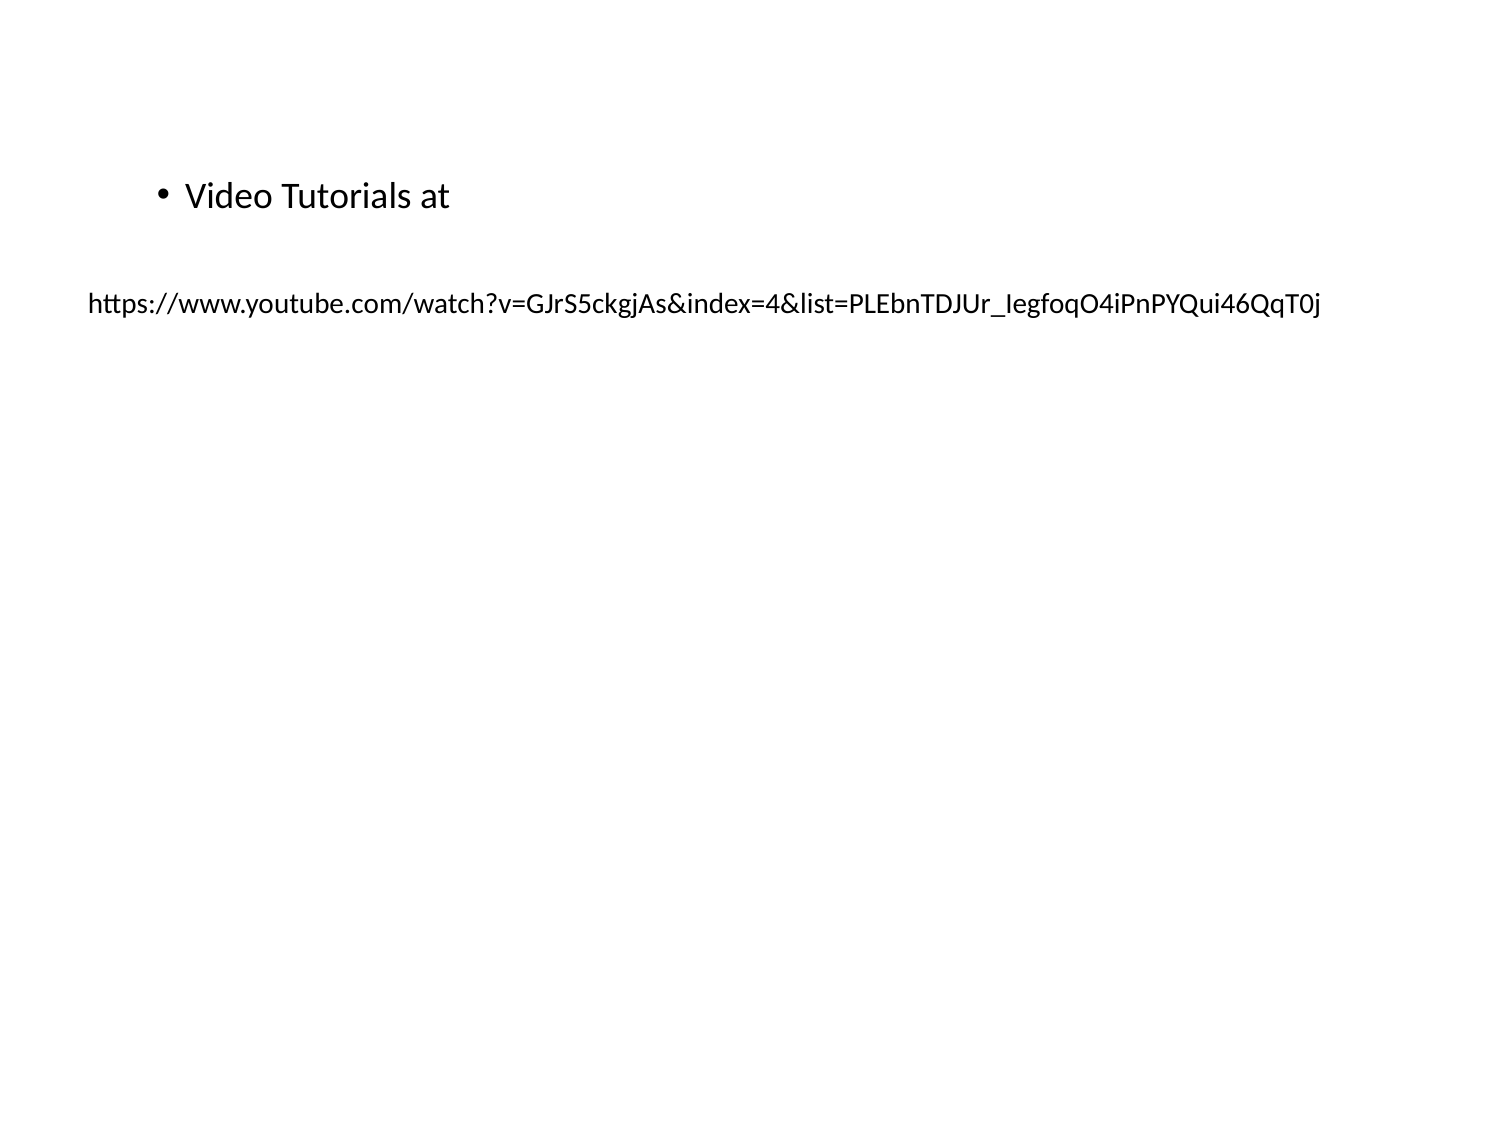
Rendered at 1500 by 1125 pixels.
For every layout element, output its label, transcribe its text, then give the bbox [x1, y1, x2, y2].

text_box Video Tutorials at [142, 163, 951, 224]
text_box https://www.youtube.com/watch?v=GJrS5ckgjAs&index=4&list=PLEbnTDJUr_IegfoqO4iPnPYQui46QqT0j [73, 277, 1484, 327]
